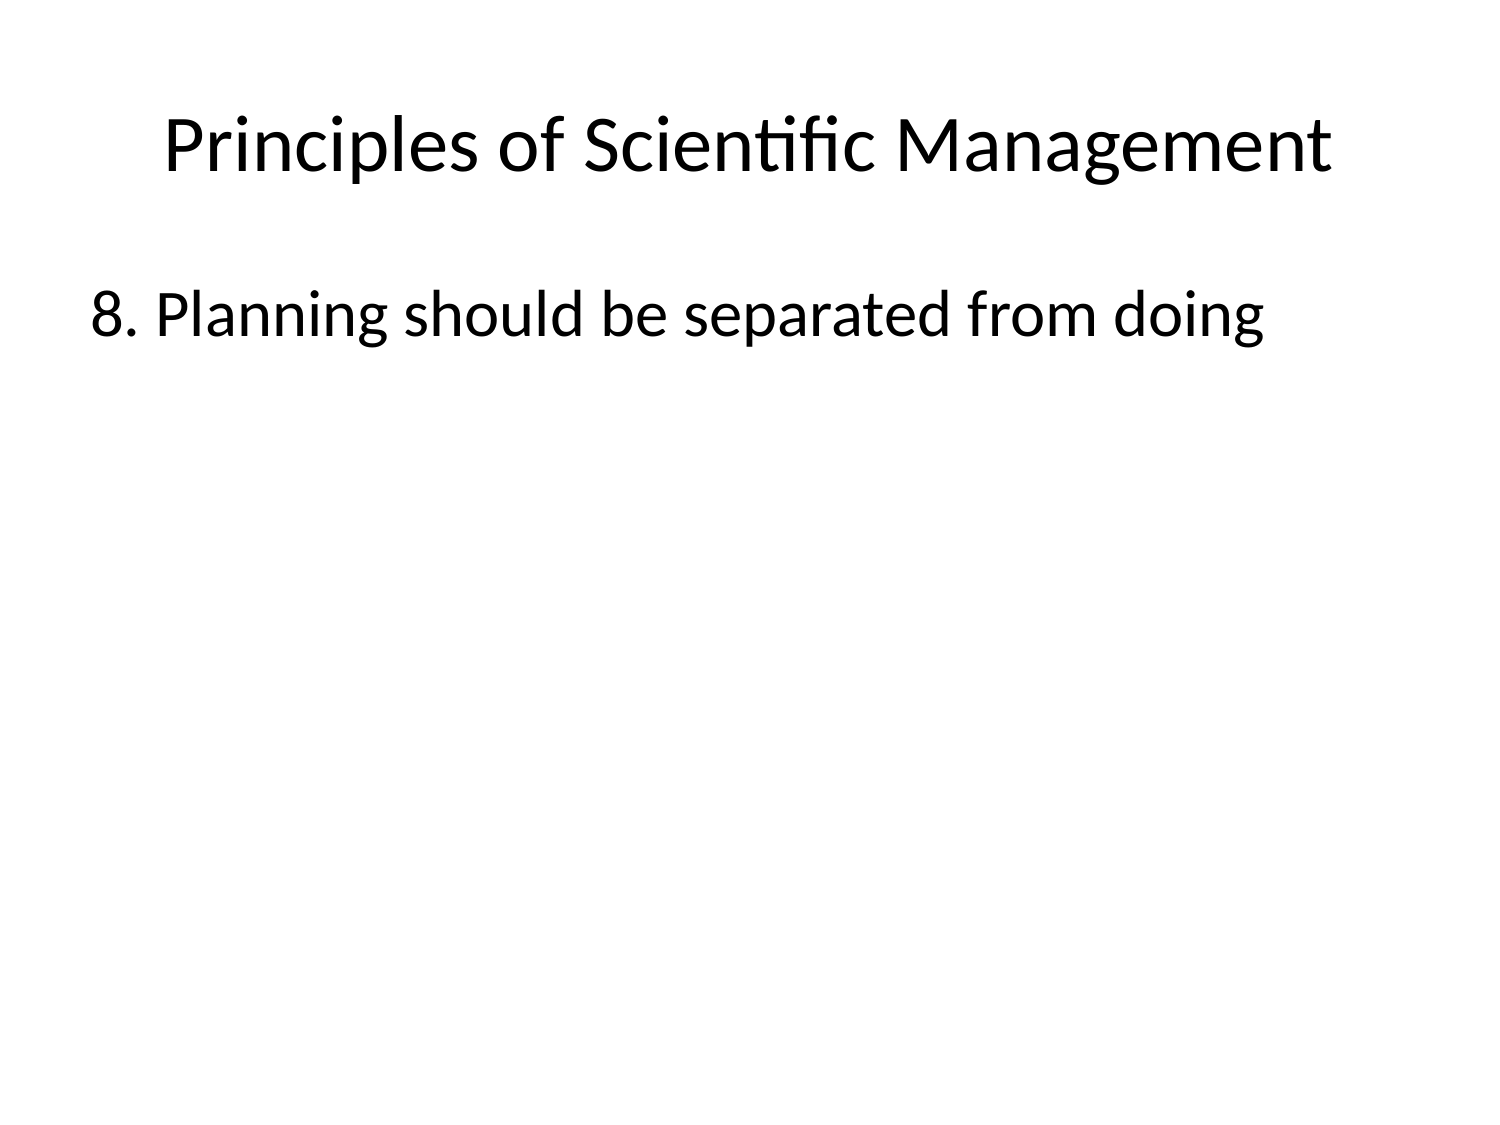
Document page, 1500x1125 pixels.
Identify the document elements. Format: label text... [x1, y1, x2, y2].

list 8. Planning should be separated from doing [75, 262, 1425, 1005]
title Principles of Scientific Management [75, 45, 1425, 233]
